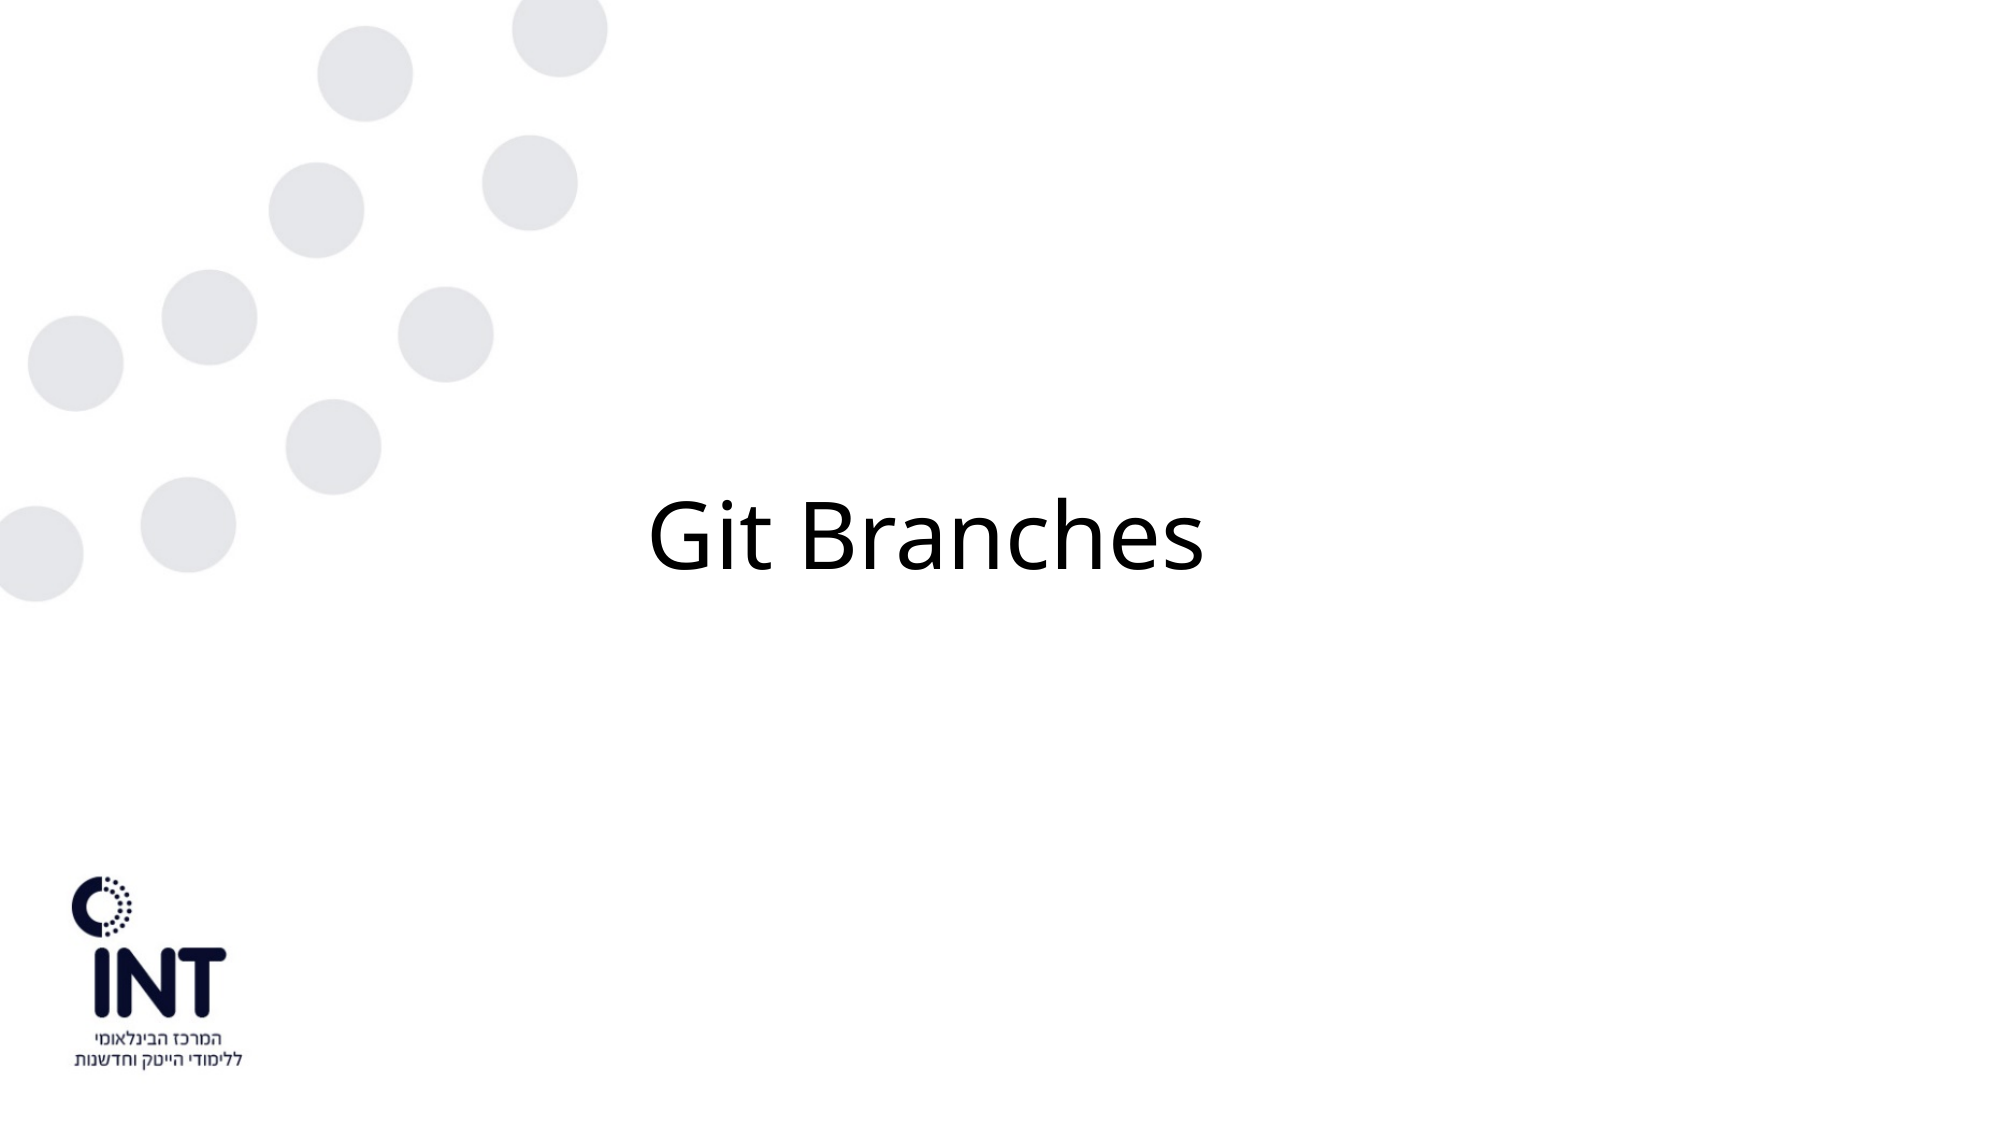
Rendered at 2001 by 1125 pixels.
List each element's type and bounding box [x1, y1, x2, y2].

list [0, 0, 2000, 1125]
